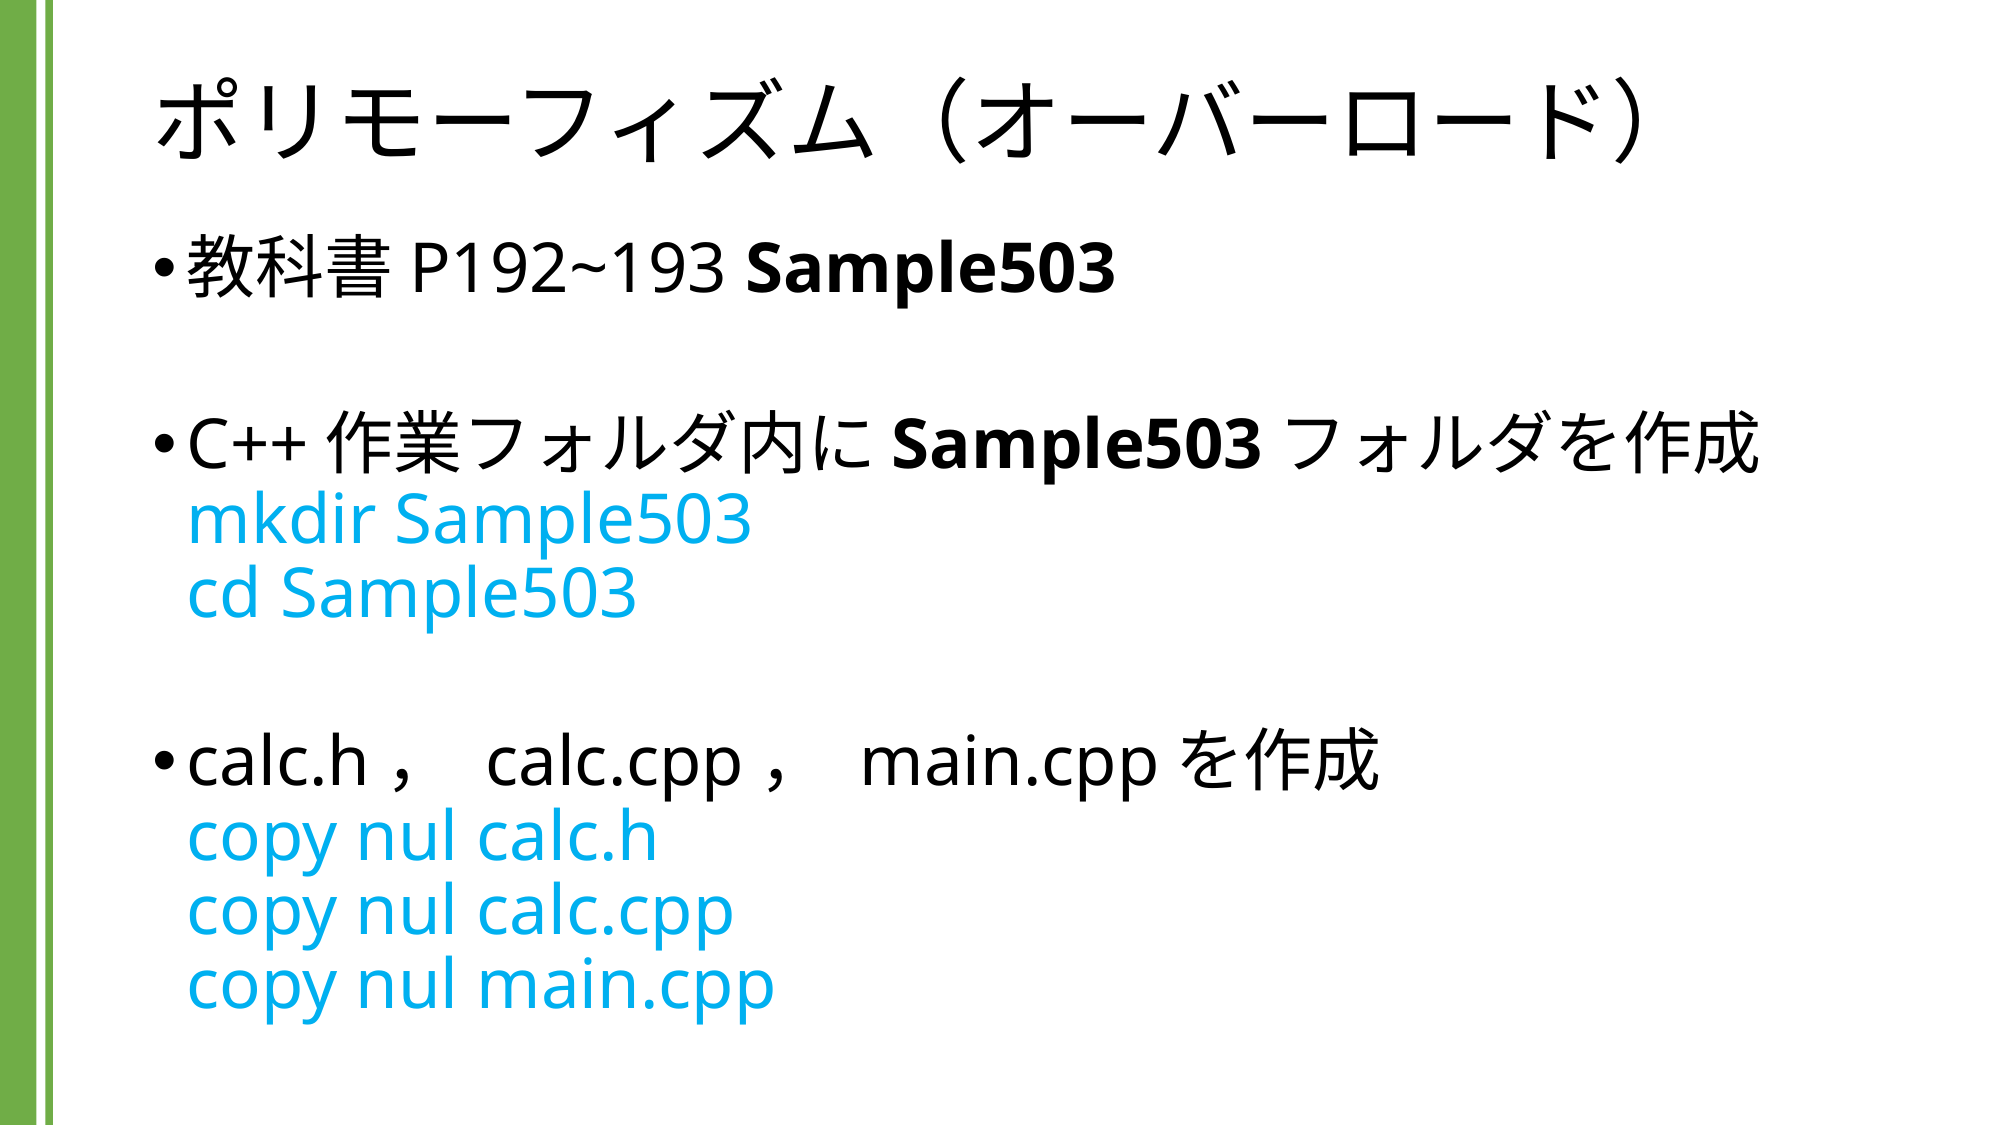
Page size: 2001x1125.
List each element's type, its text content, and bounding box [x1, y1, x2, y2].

title ポリモーフィズム（オーバーロード） [137, 59, 1863, 191]
list 教科書P192~193 Sample503 C++作業フォルダ内にSample503フォルダを作成 mkdir Sample503 cd Sample503 calc.h， calc.cpp， main.cppを作成 copy nul calc.h copy nul calc.cpp copy nul main.cpp [137, 225, 1863, 1043]
